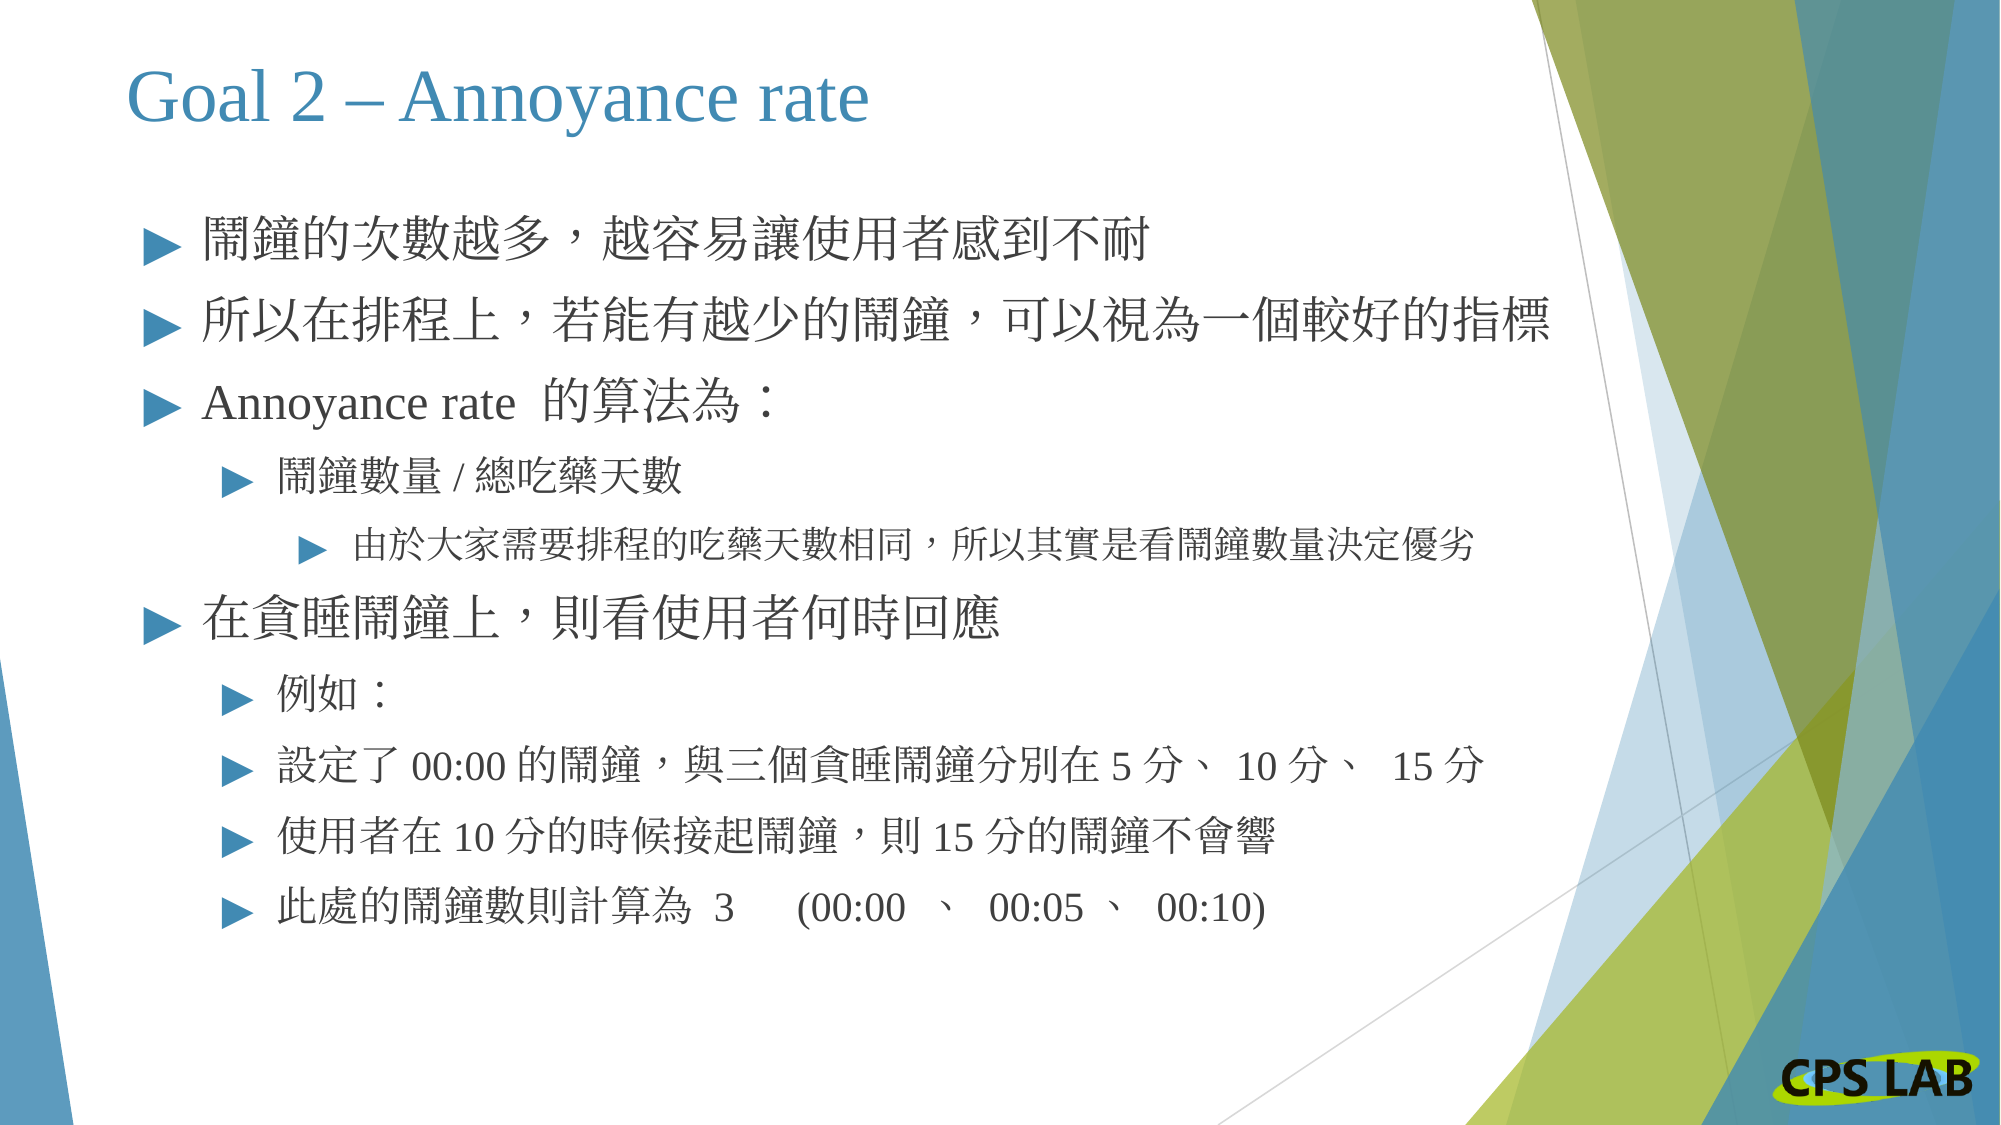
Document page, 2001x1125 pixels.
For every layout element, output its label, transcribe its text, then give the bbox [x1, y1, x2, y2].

title Goal 2 – Annoyance rate [111, 38, 1773, 166]
list 鬧鐘的次數越多，越容易讓使用者感到不耐 所以在排程上，若能有越少的鬧鐘，可以視為一個較好的指標 Annoyance rate 的算法為： 鬧鐘數量/總吃藥天數 由於大家需要排程的吃藥天數相同，所以其實是看鬧鐘數量決定優劣 在貪睡鬧鐘上，則看使用者何時回應 例如： 設定了00:00的鬧鐘，與三個貪睡鬧鐘分別在5分、10分、 15分 使用者在10分的時候接起鬧鐘，則15分的鬧鐘不會響 此處的鬧鐘數則計算為 3 (00:00 、 00:05、 00:10) [111, 200, 1773, 1013]
picture [1772, 1050, 1980, 1106]
